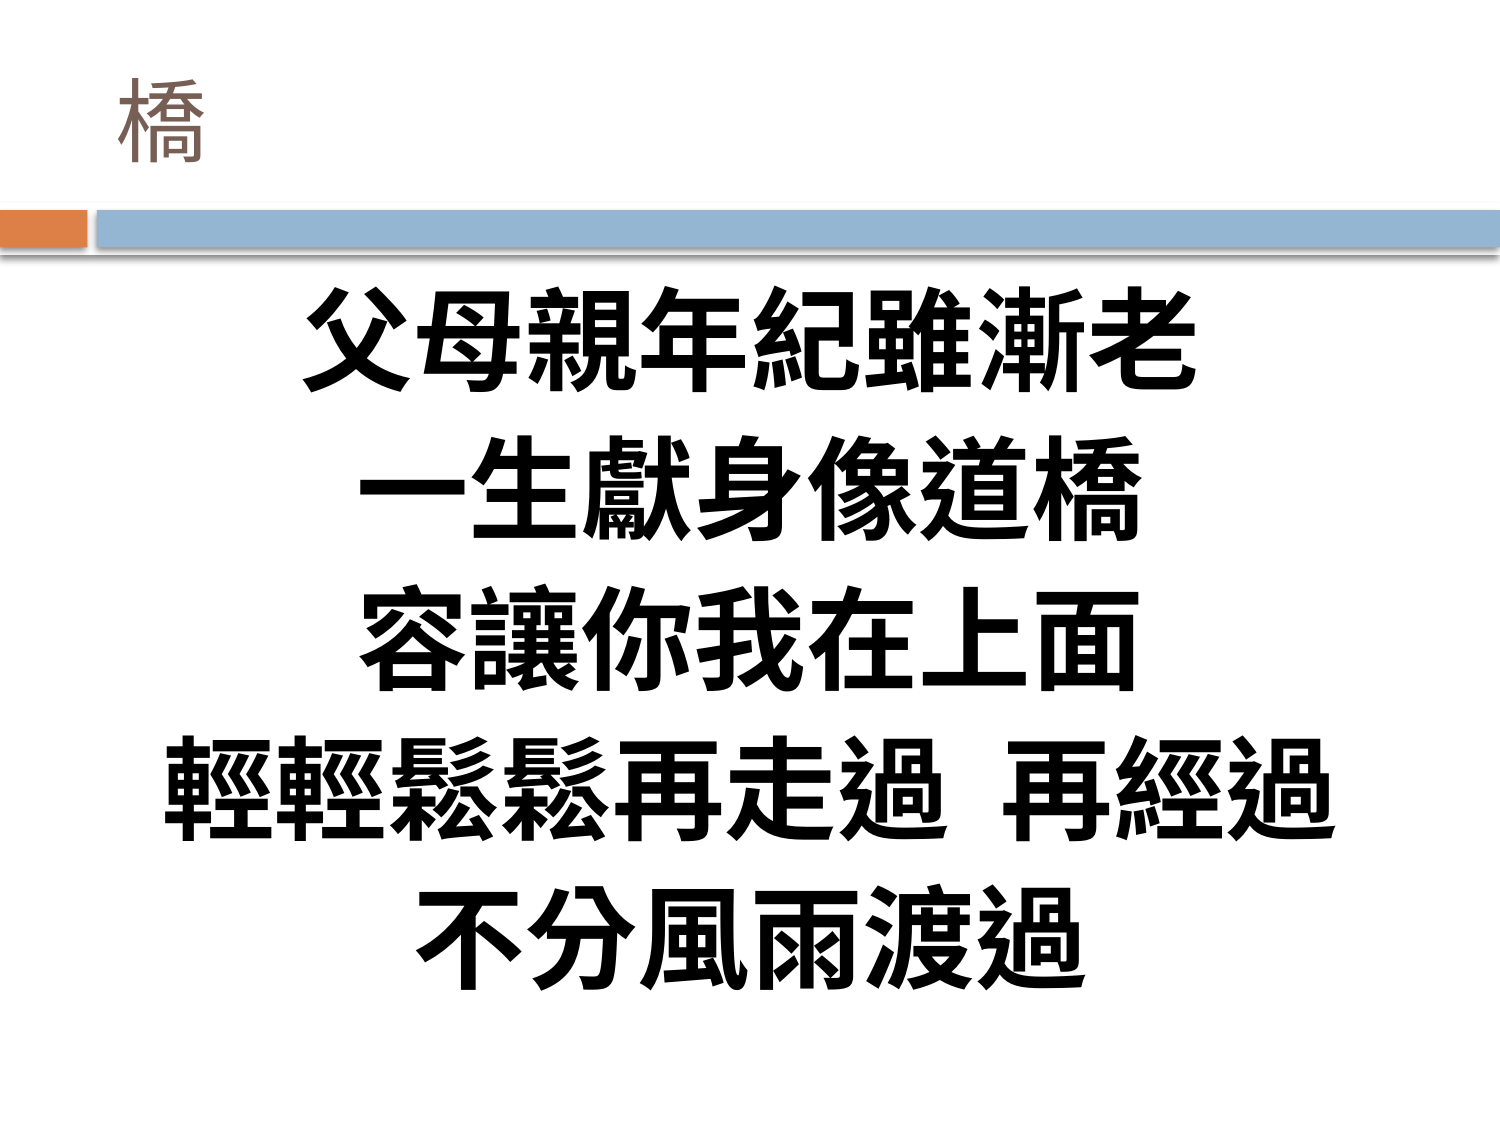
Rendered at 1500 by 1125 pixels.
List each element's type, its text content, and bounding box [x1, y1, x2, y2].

title 橋 [100, 37, 1438, 200]
list 父母親年紀雖漸老 一生獻身像道橋 容讓你我在上面 輕輕鬆鬆再走過 再經過 不分風雨渡過 [75, 262, 1425, 1125]
